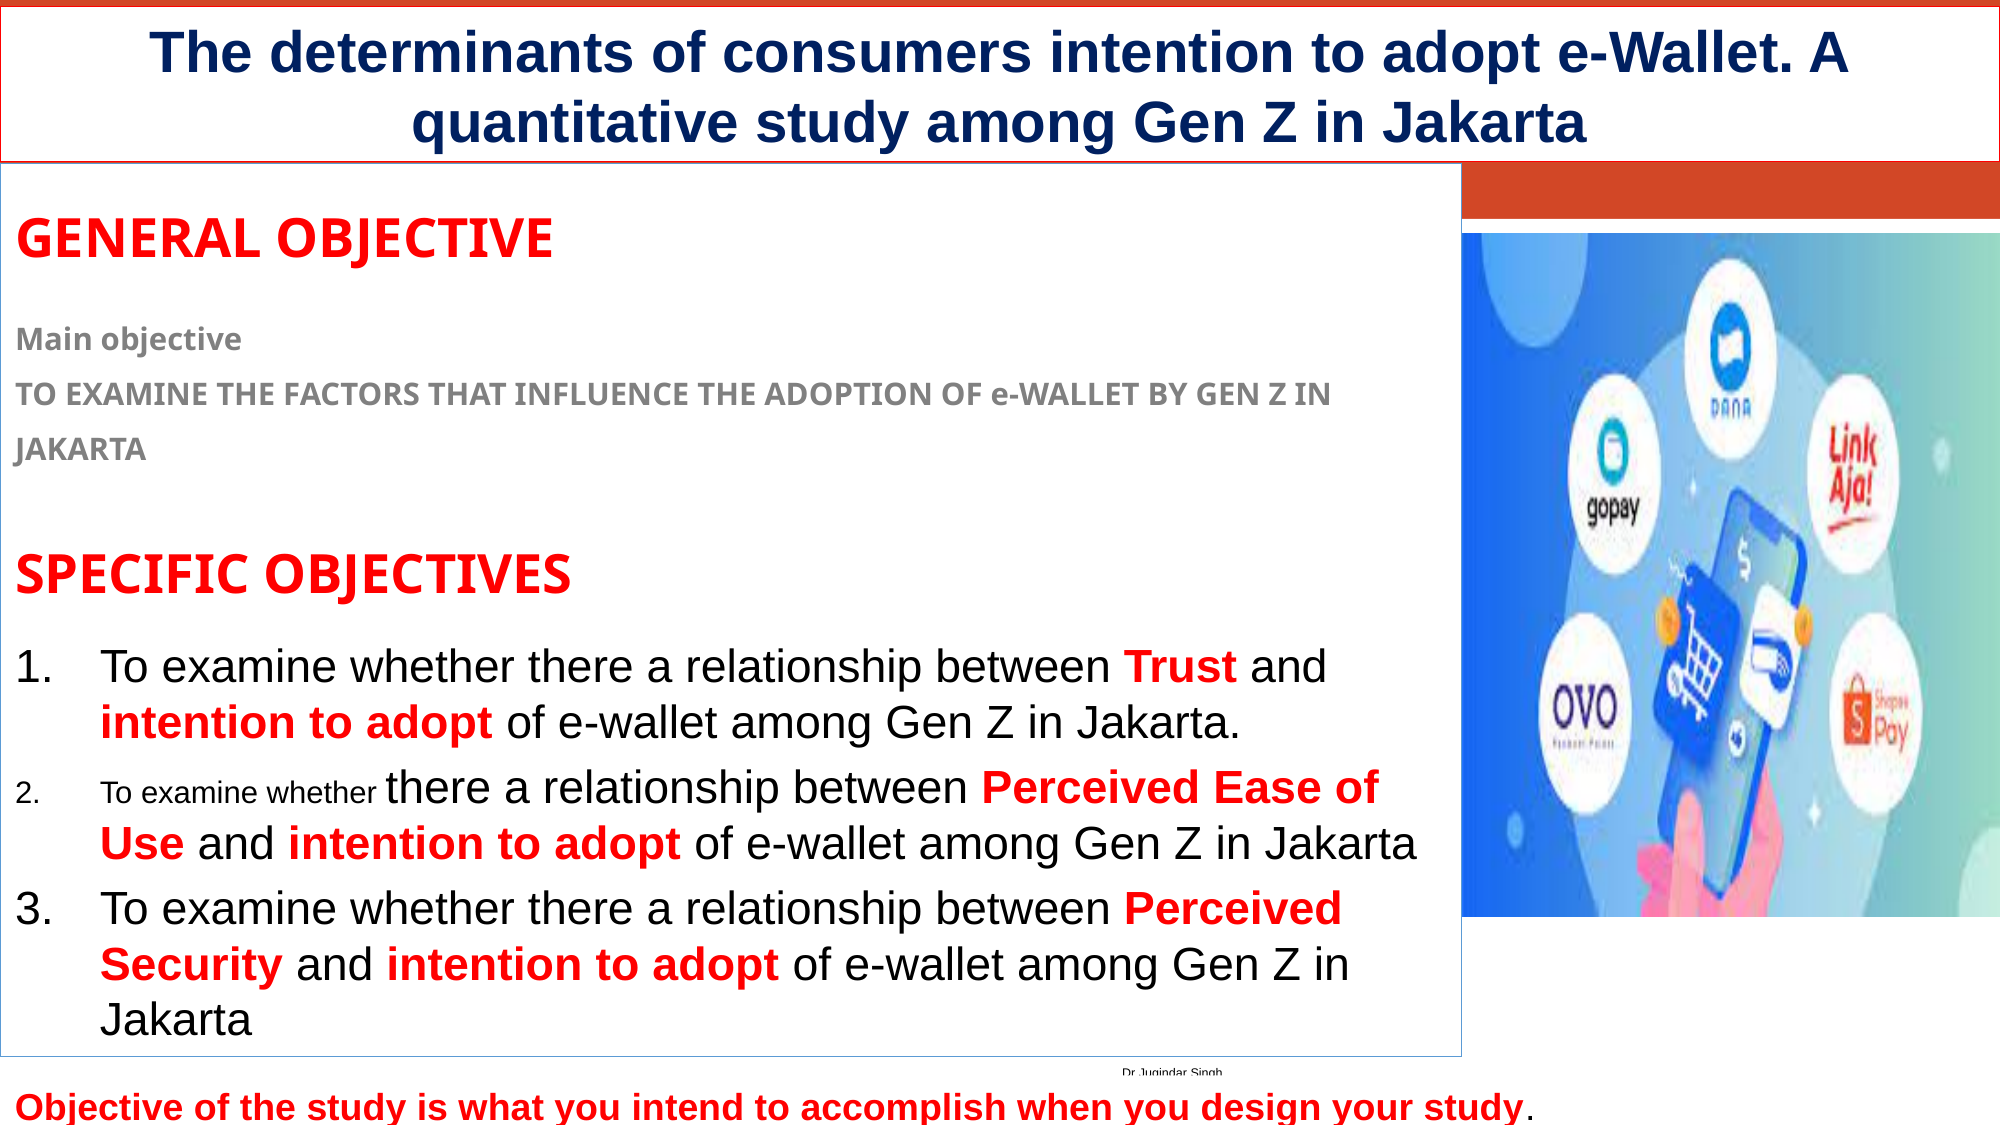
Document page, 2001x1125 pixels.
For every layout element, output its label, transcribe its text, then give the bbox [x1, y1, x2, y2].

footer Dr Jugindar Singh [762, 1042, 1238, 1075]
text_box The determinants of consumers intention to adopt e-Wallet. A quantitative study among Gen Z in Jakarta [0, 6, 2000, 162]
text_box Objective of the study is what you intend to accomplish when you design your study. [0, 1075, 1559, 1125]
list GENERAL OBJECTIVE Main objective TO EXAMINE THE FACTORS THAT INFLUENCE THE ADOPTION OF e-WALLET BY GEN Z IN JAKARTA SPECIFIC OBJECTIVES To examine whether there a relationship between Trust and intention to adopt of e-wallet among Gen Z in Jakarta. To examine whether there a relationship between Perceived Ease of Use and intention to adopt of e-wallet among Gen Z in Jakarta To examine whether there a relationship between Perceived Security and intention to adopt of e-wallet among Gen Z in Jakarta [0, 163, 1462, 1057]
picture [1461, 233, 2000, 917]
